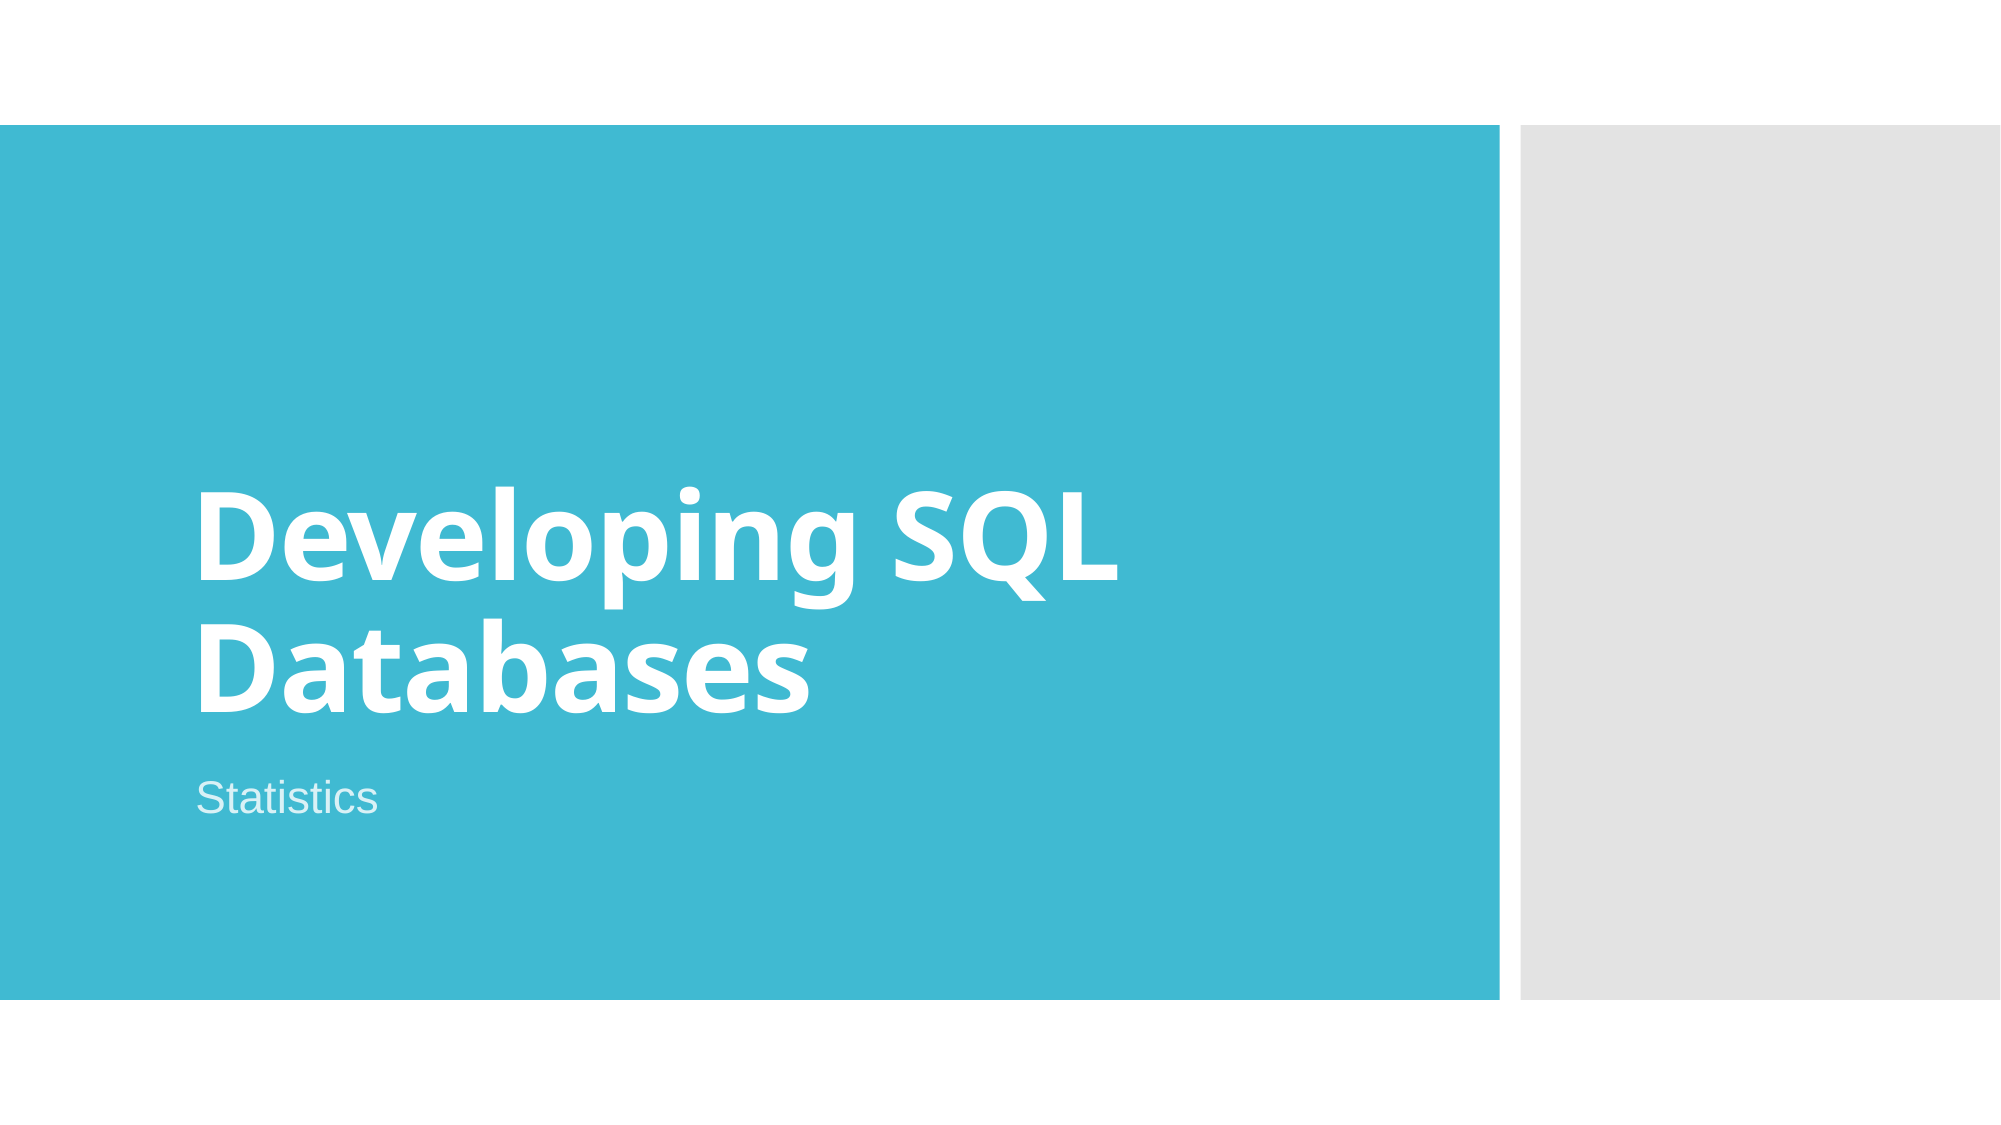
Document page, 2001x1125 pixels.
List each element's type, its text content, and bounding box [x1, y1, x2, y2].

subtitle Statistics [180, 766, 1381, 917]
title Developing SQL Databases [175, 213, 1376, 747]
